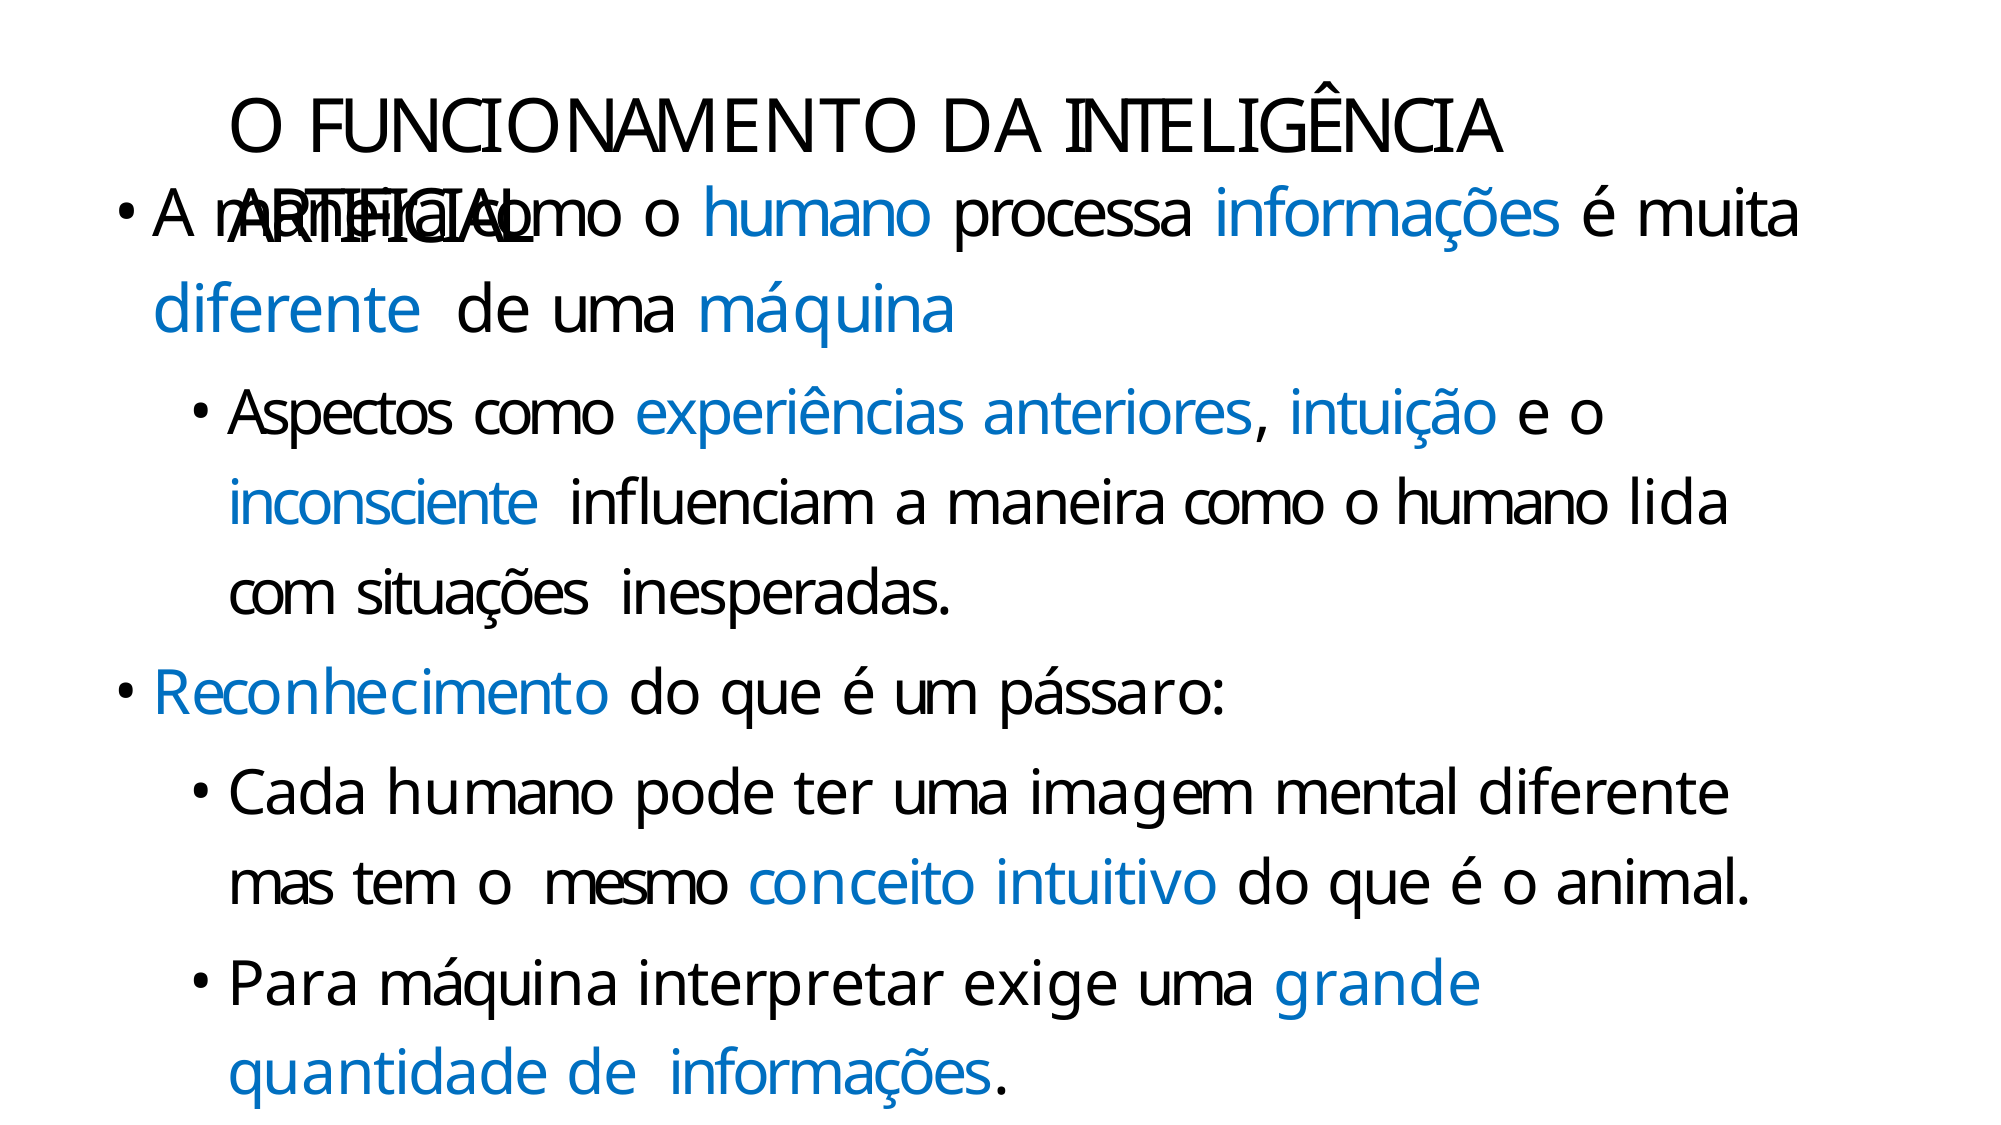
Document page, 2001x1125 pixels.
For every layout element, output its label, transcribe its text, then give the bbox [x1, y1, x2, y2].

title O FUNCIONAMENTO DA INTELIGÊNCIA ARTIFICIAL [225, 75, 1775, 151]
text_box A maneira como o humano processa informações é muita diferente de uma máquina Aspectos como experiências anteriores, intuição e o inconsciente influenciam a maneira como o humano lida com situações inesperadas. Reconhecimento do que é um pássaro: Cada humano pode ter uma imagem mental diferente mas tem o mesmo conceito intuitivo do que é o animal. Para máquina interpretar exige uma grande quantidade de informações. [112, 151, 1920, 1108]
